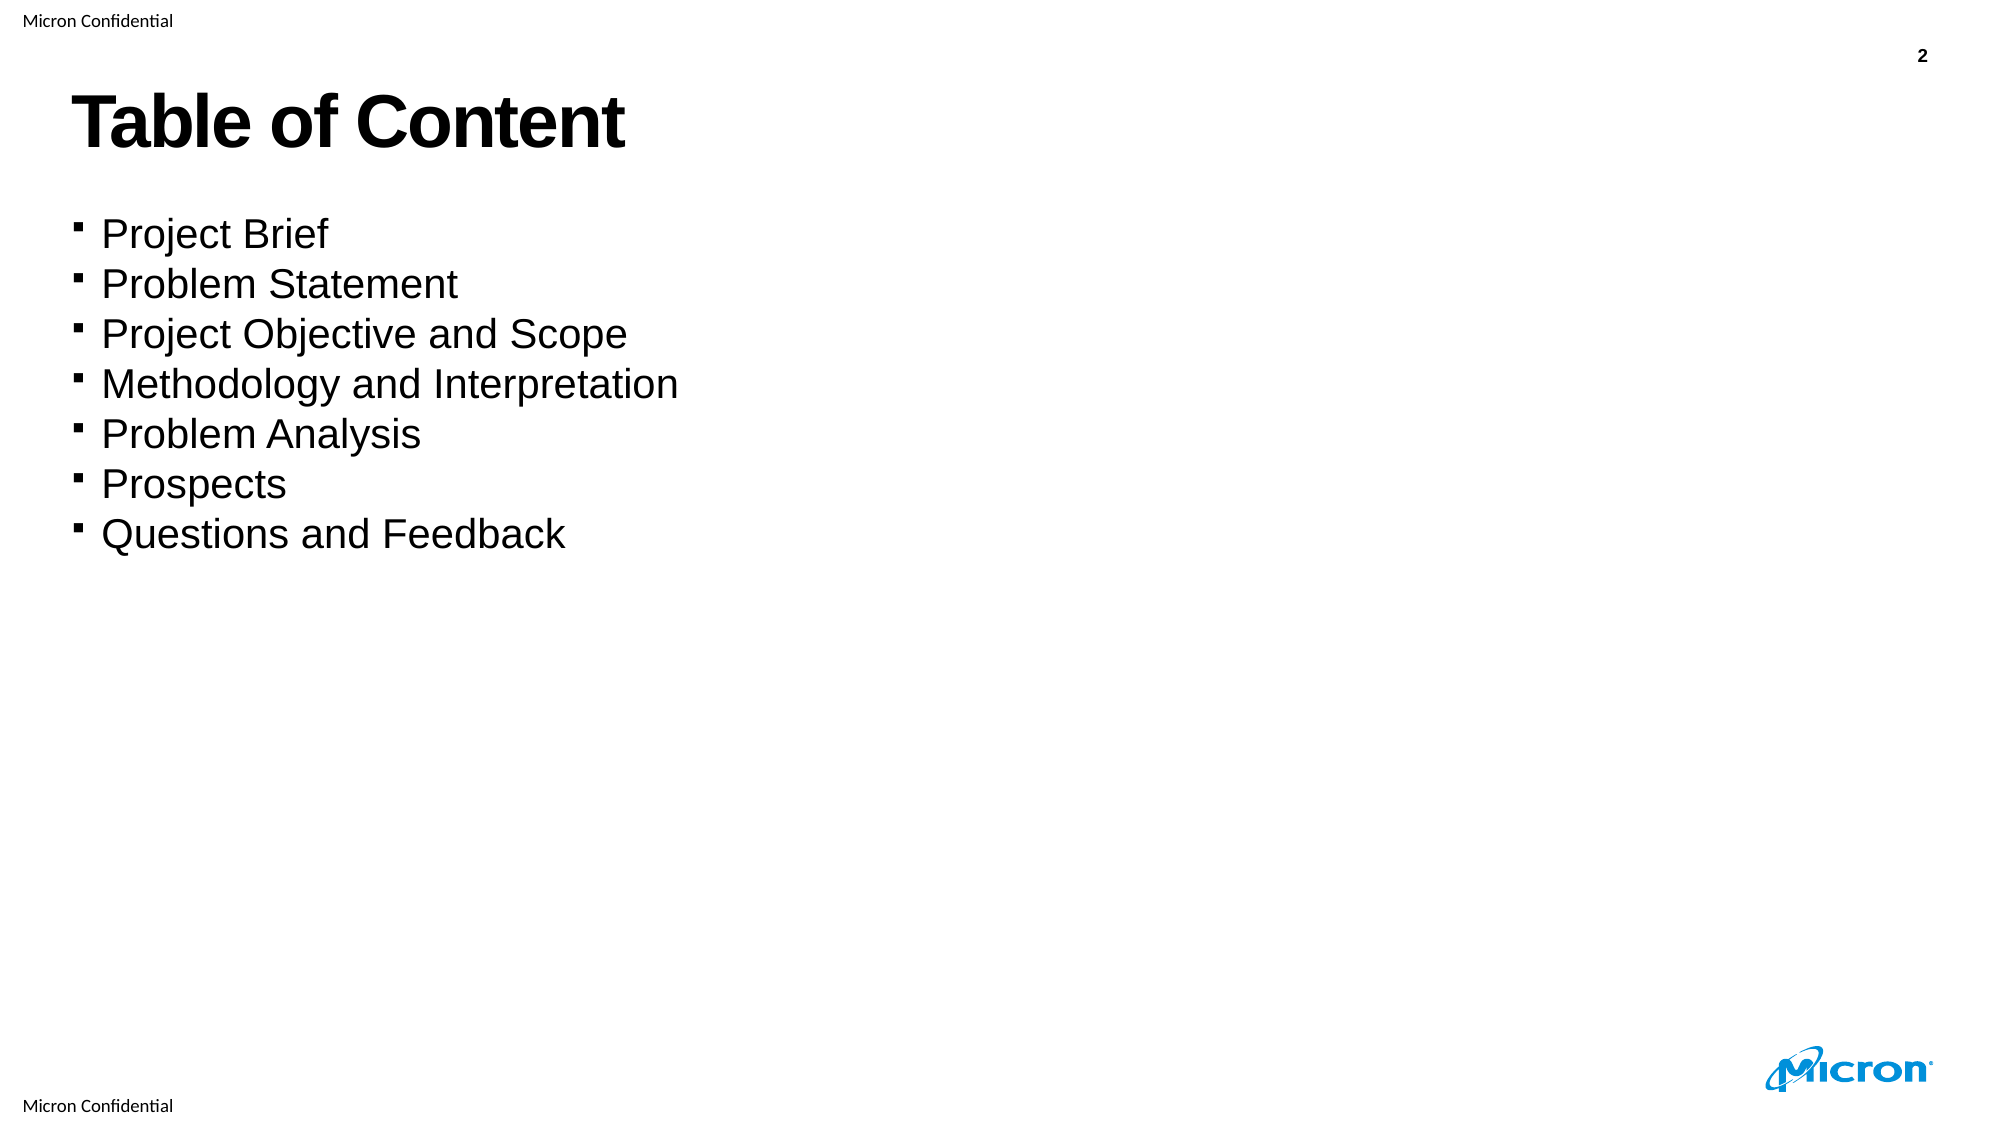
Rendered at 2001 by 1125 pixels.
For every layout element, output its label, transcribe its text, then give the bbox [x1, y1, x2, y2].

picture [1788, 1076, 1803, 1084]
title Table of Content [56, 75, 1944, 173]
list Project Brief Problem Statement Project Objective and Scope Methodology and Interpretation Problem Analysis Prospects Questions and Feedback [56, 199, 1944, 971]
slide_number 2 [1846, 36, 1943, 75]
